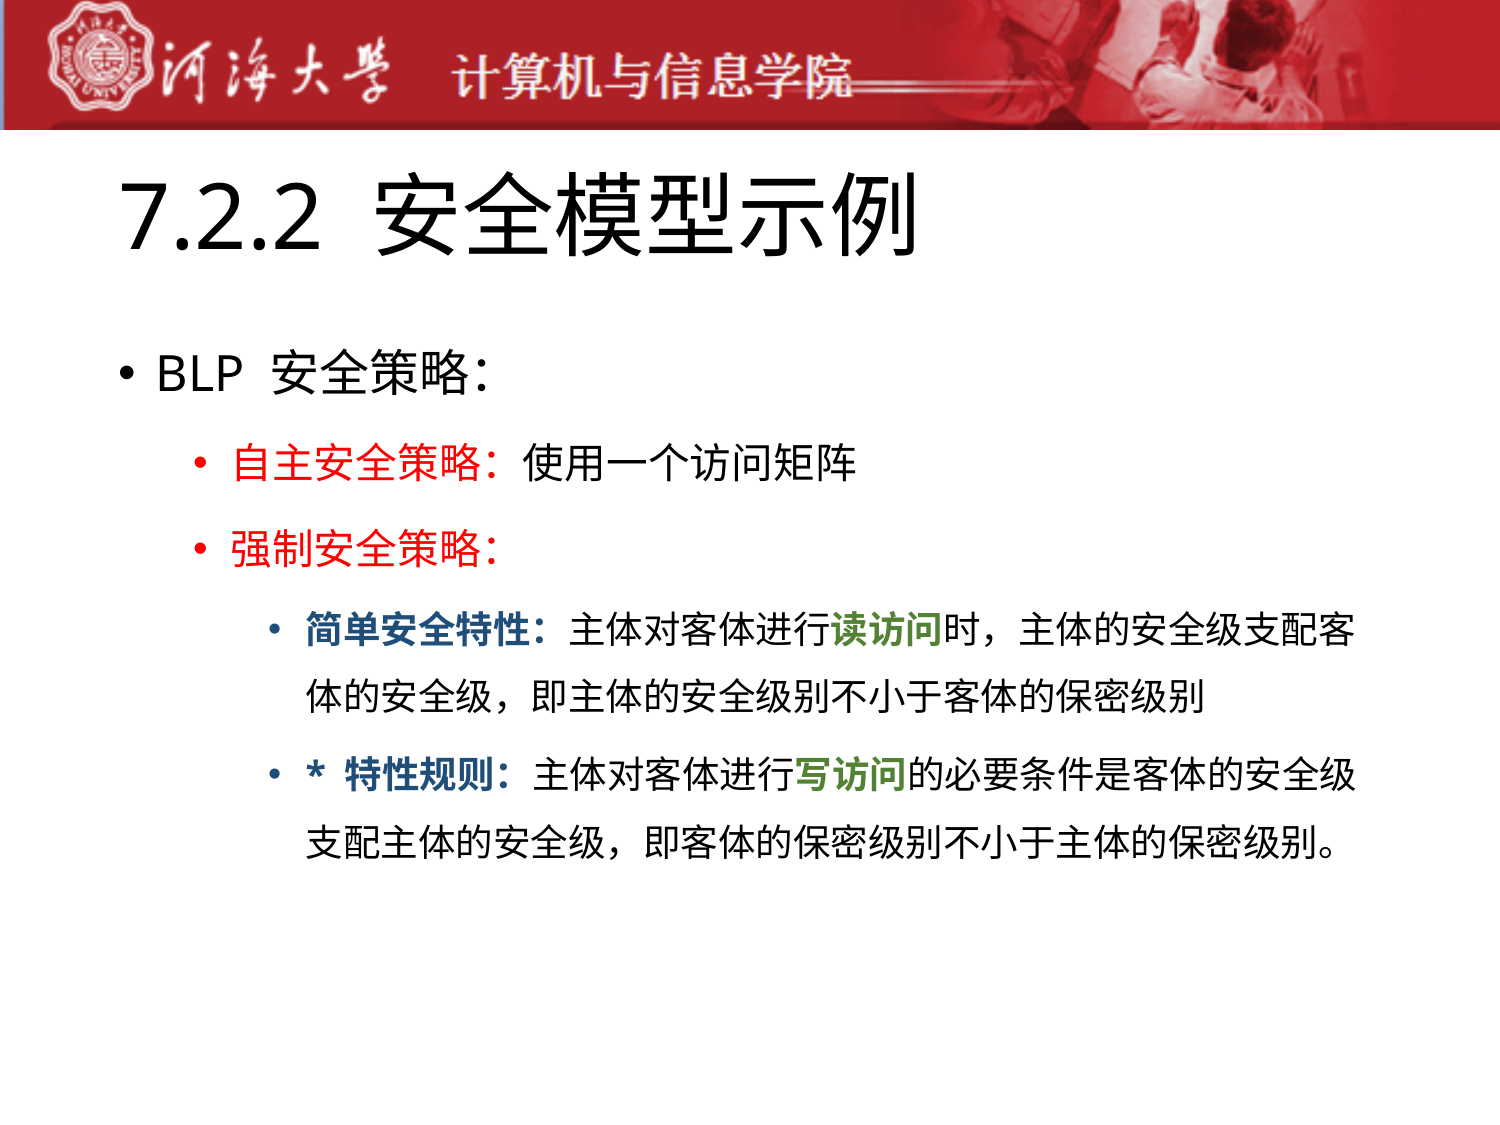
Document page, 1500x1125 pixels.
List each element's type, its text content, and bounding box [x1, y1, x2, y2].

picture [0, 0, 1500, 130]
list BLP 安全策略： 自主安全策略：使用一个访问矩阵 强制安全策略： 简单安全特性：主体对客体进行读访问时，主体的安全级支配客体的安全级，即主体的安全级别不小于客体的保密级别 * 特性规则：主体对客体进行写访问的必要条件是客体的安全级支配主体的安全级，即客体的保密级别不小于主体的保密级别。 [103, 304, 1397, 1019]
title 7.2.2 安全模型示例 [103, 59, 1397, 278]
